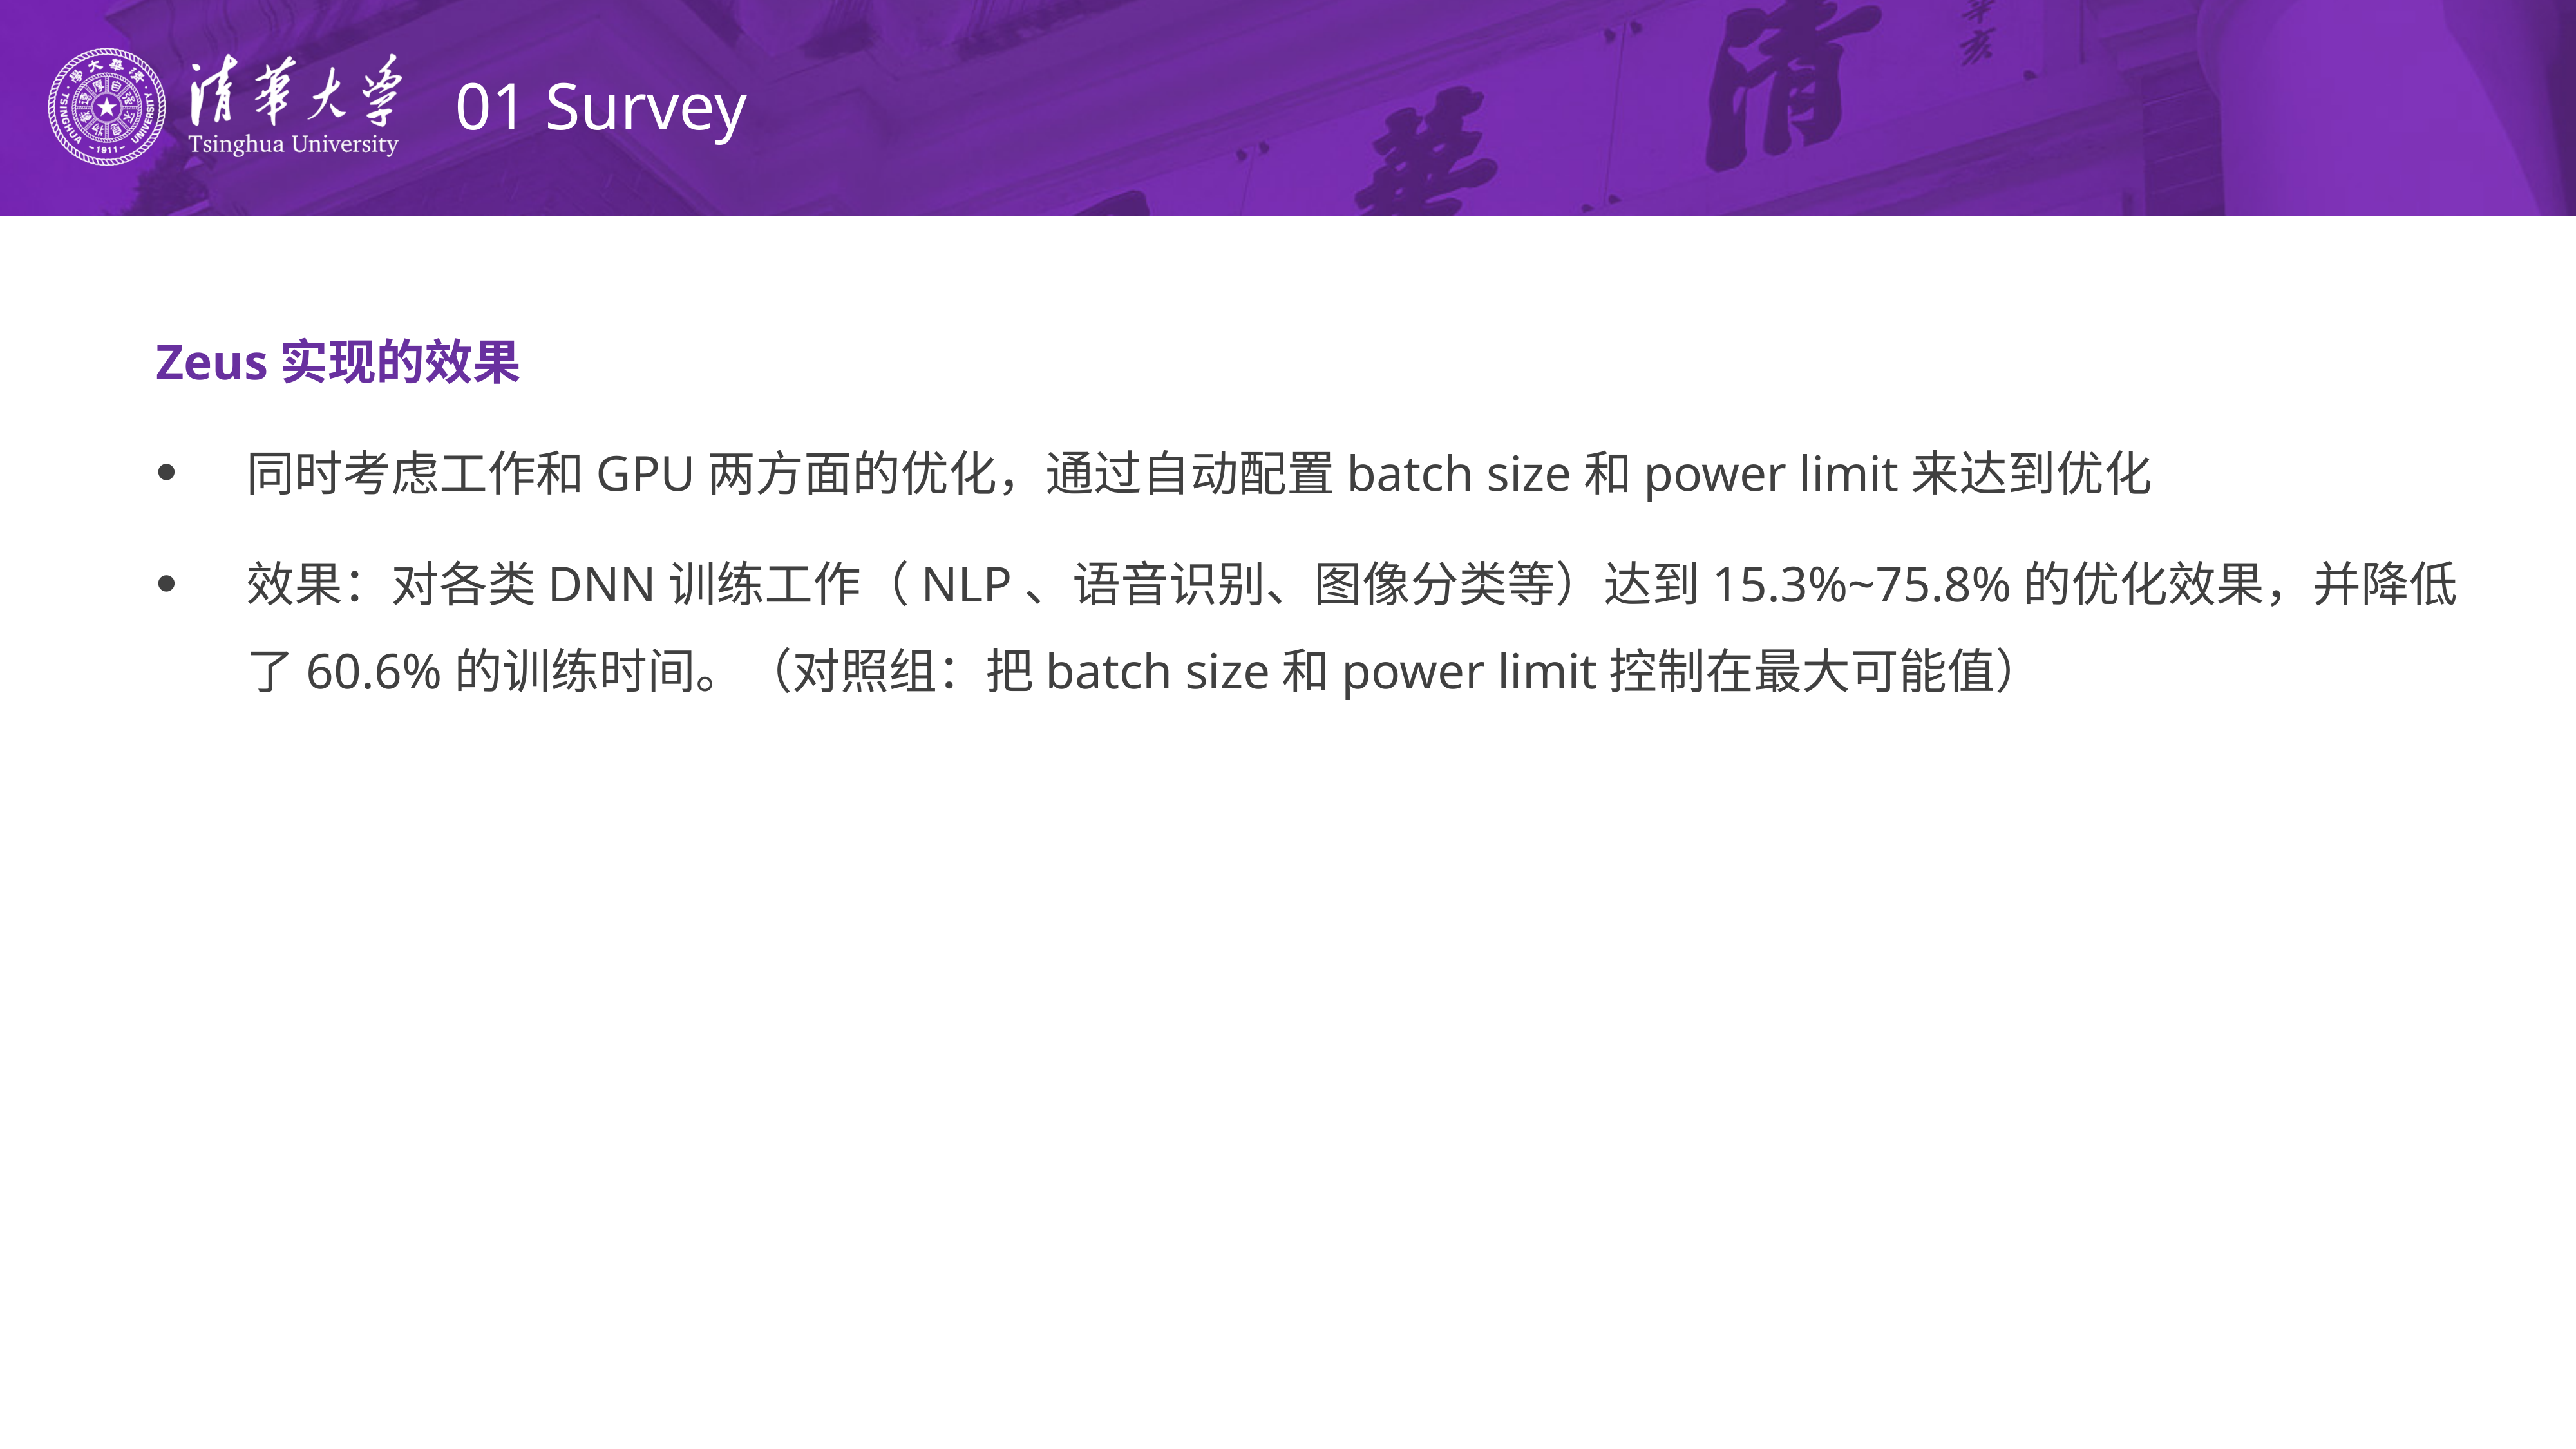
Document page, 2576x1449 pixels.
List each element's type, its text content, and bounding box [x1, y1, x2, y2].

title 01 Survey [449, 41, 1620, 166]
text_box [130, 310, 2350, 1385]
picture [0, 0, 2576, 216]
text_box Zeus实现的效果 同时考虑工作和GPU两方面的优化，通过自动配置batch size和power limit来达到优化 效果：对各类DNN训练工作（NLP、语音识别、图像分类等）达到15.3%~75.8%的优化效果，并降低了60.6%的训练时间。（对照组：把batch size和power limit控制在最大可能值） [146, 327, 2507, 1401]
